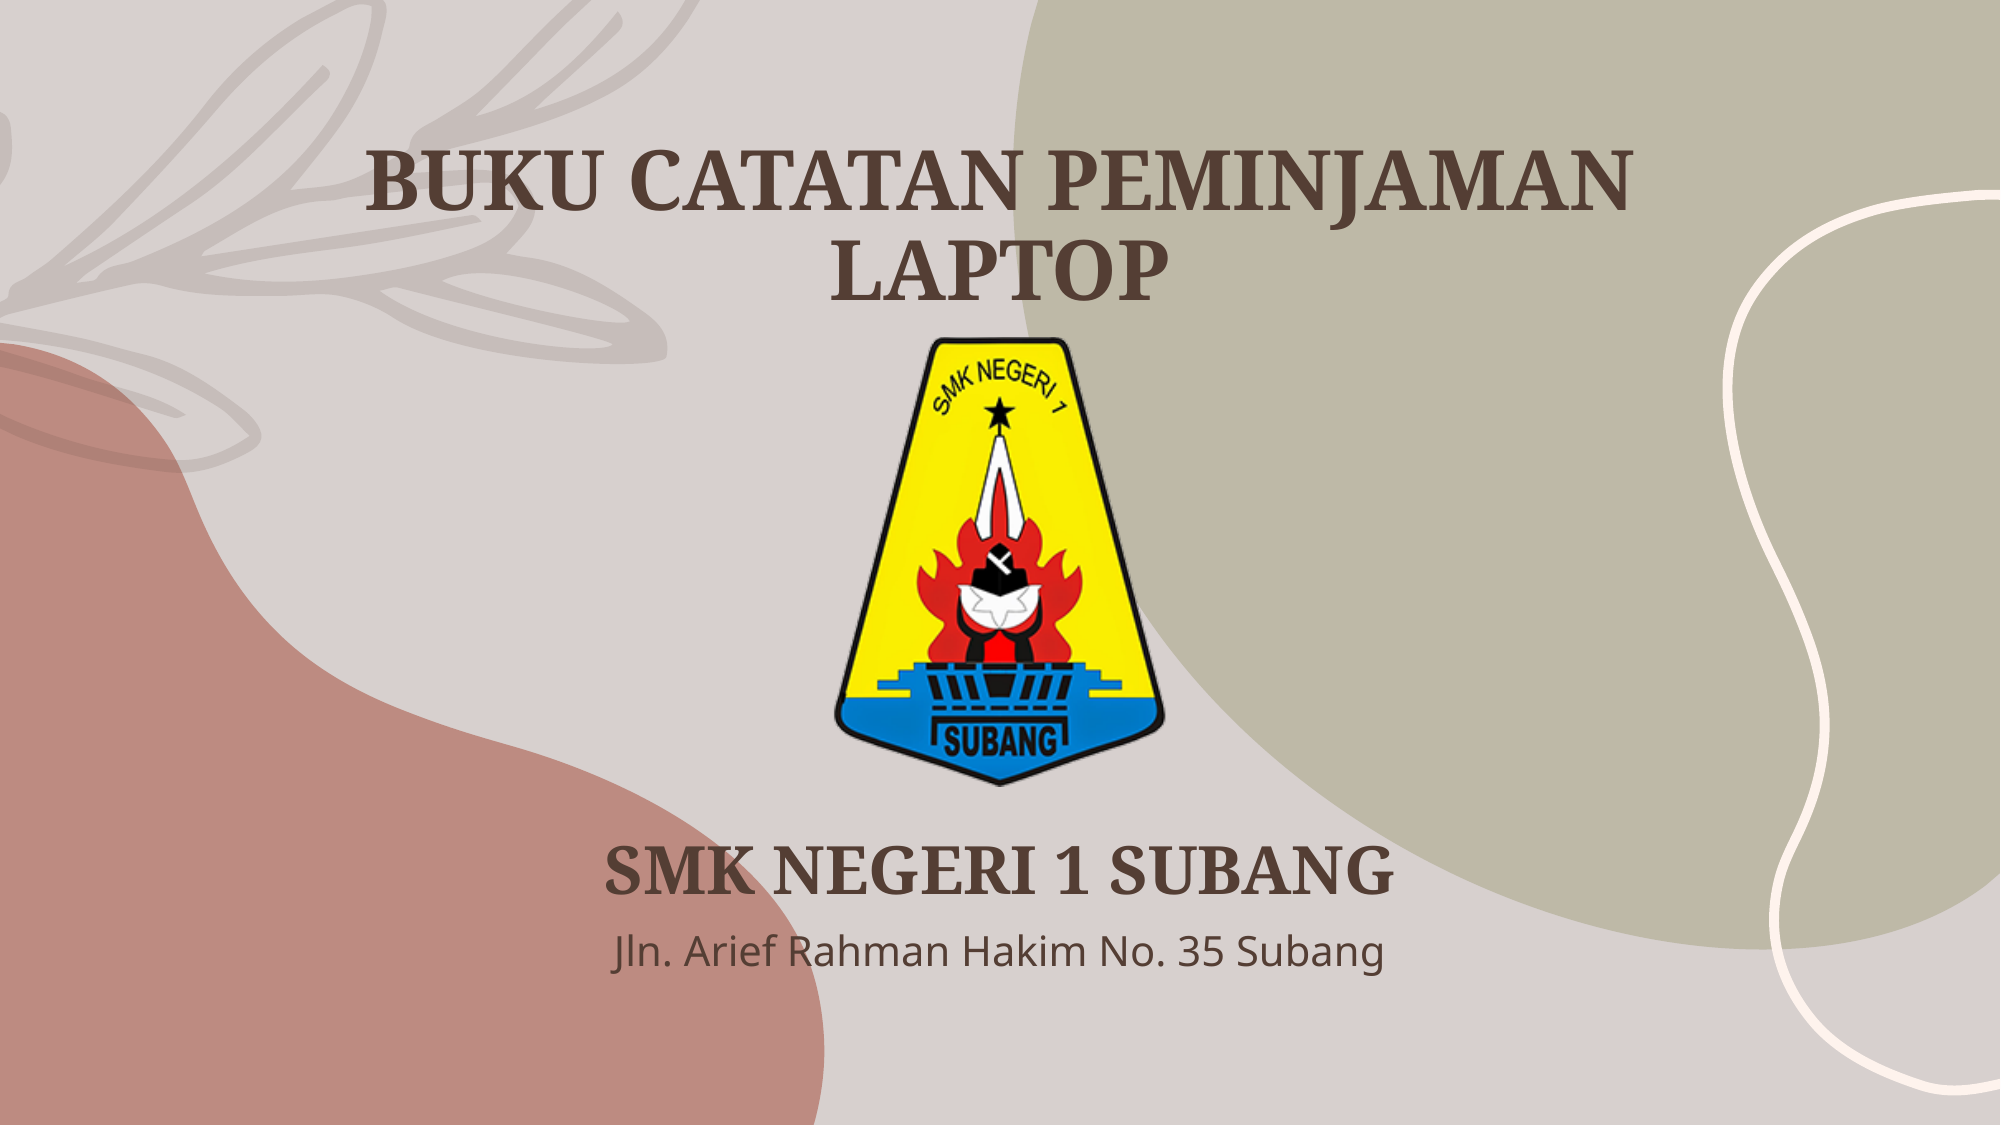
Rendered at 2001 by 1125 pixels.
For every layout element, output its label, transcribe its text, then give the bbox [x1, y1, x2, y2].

title BUKU CATATAN PEMINJAMAN LAPTOP [249, 107, 1750, 327]
picture [775, 337, 1225, 788]
subtitle SMK NEGERI 1 SUBANG Jln. Arief Rahman Hakim No. 35 Subang [249, 830, 1750, 1102]
